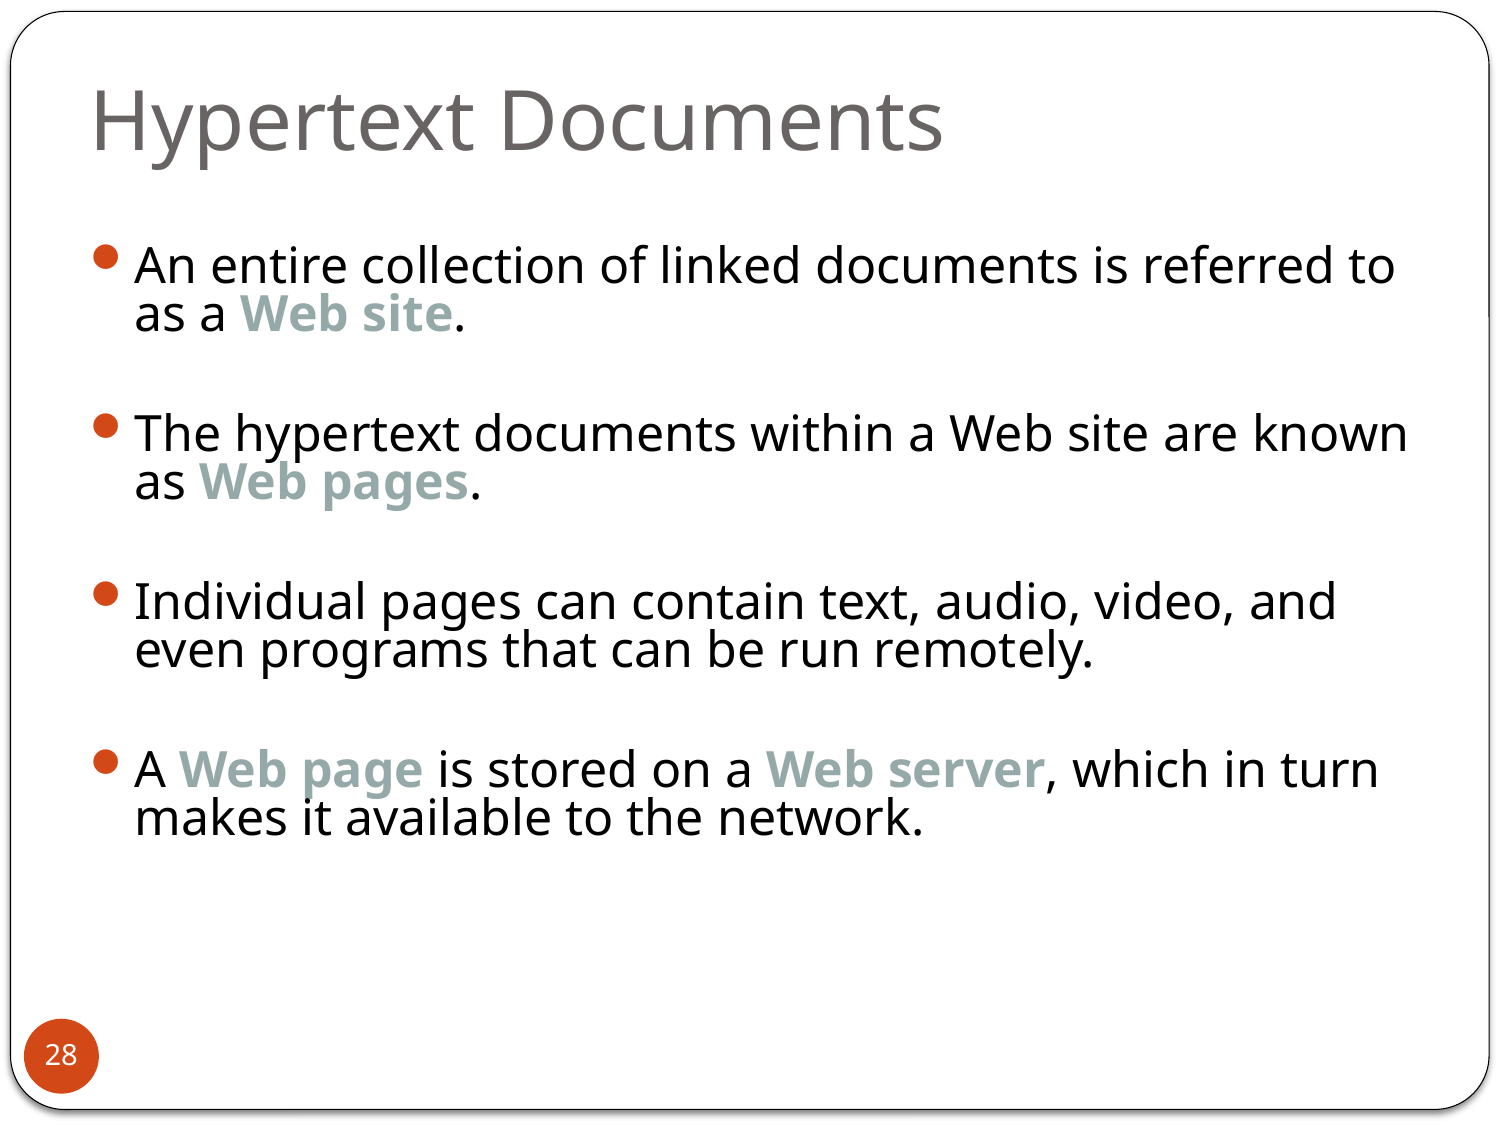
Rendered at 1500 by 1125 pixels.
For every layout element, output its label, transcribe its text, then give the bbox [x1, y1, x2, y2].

list An entire collection of linked documents is referred to as a Web site. The hypertext documents within a Web site are known as Web pages. Individual pages can contain text, audio, video, and even programs that can be run remotely. A Web page is stored on a Web server, which in turn makes it available to the network. [75, 237, 1425, 913]
title Hypertext Documents [75, 37, 1350, 183]
slide_number 28 [23, 1018, 99, 1094]
